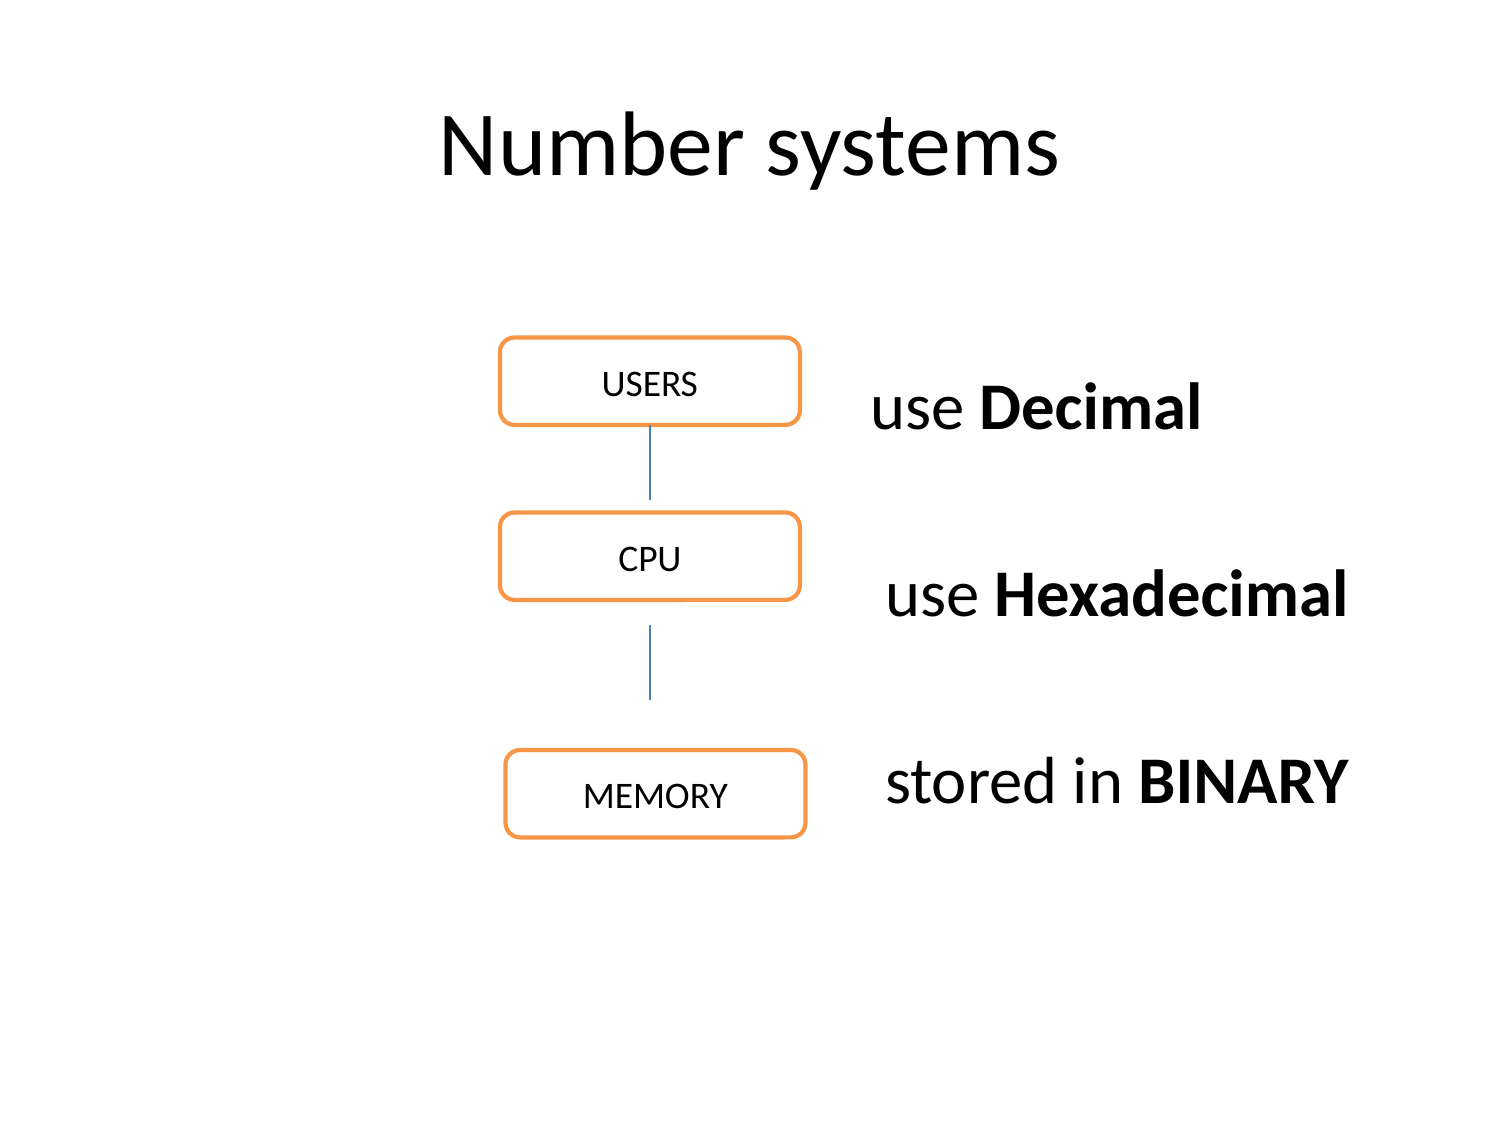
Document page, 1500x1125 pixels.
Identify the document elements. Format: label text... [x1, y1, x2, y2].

text_box MEMORY [503, 747, 808, 840]
text_box USERS [497, 335, 803, 428]
text_box CPU [497, 510, 803, 603]
list use Decimal use Hexadecimal stored in BINARY [75, 262, 1425, 1005]
title Number systems [75, 45, 1425, 233]
